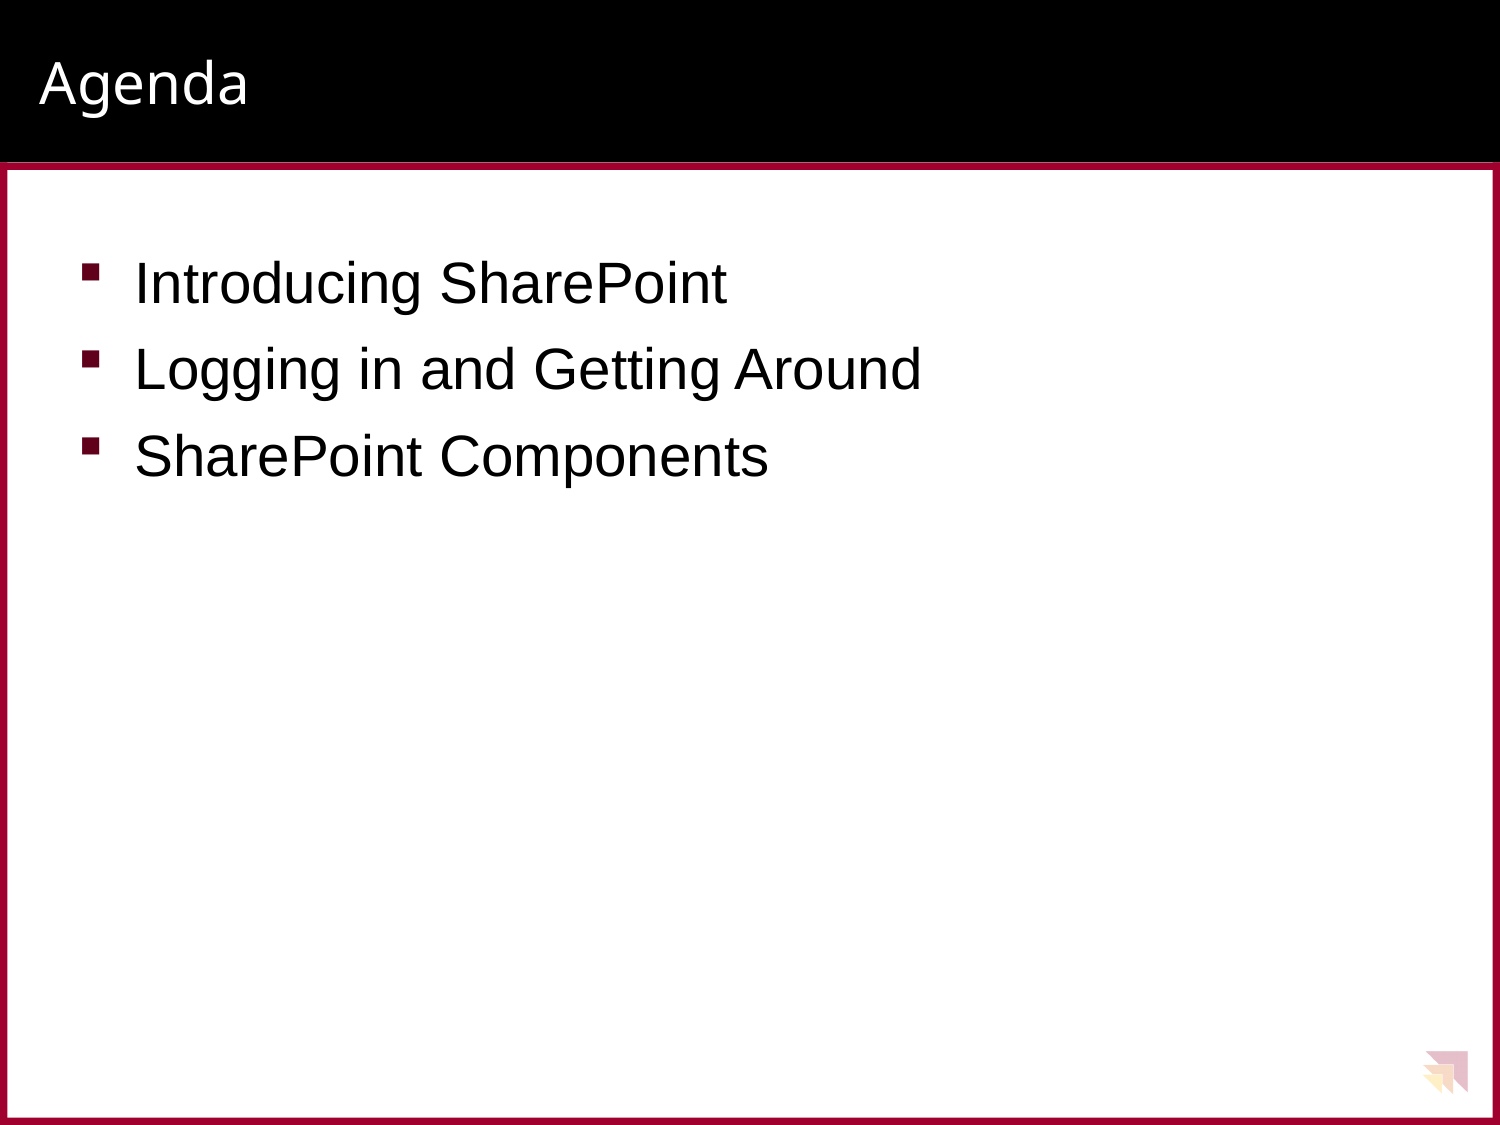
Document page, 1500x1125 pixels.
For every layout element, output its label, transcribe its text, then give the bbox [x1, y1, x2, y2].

list Introducing SharePoint Logging in and Getting Around SharePoint Components [62, 237, 1438, 1088]
title Agenda [24, 12, 1438, 150]
